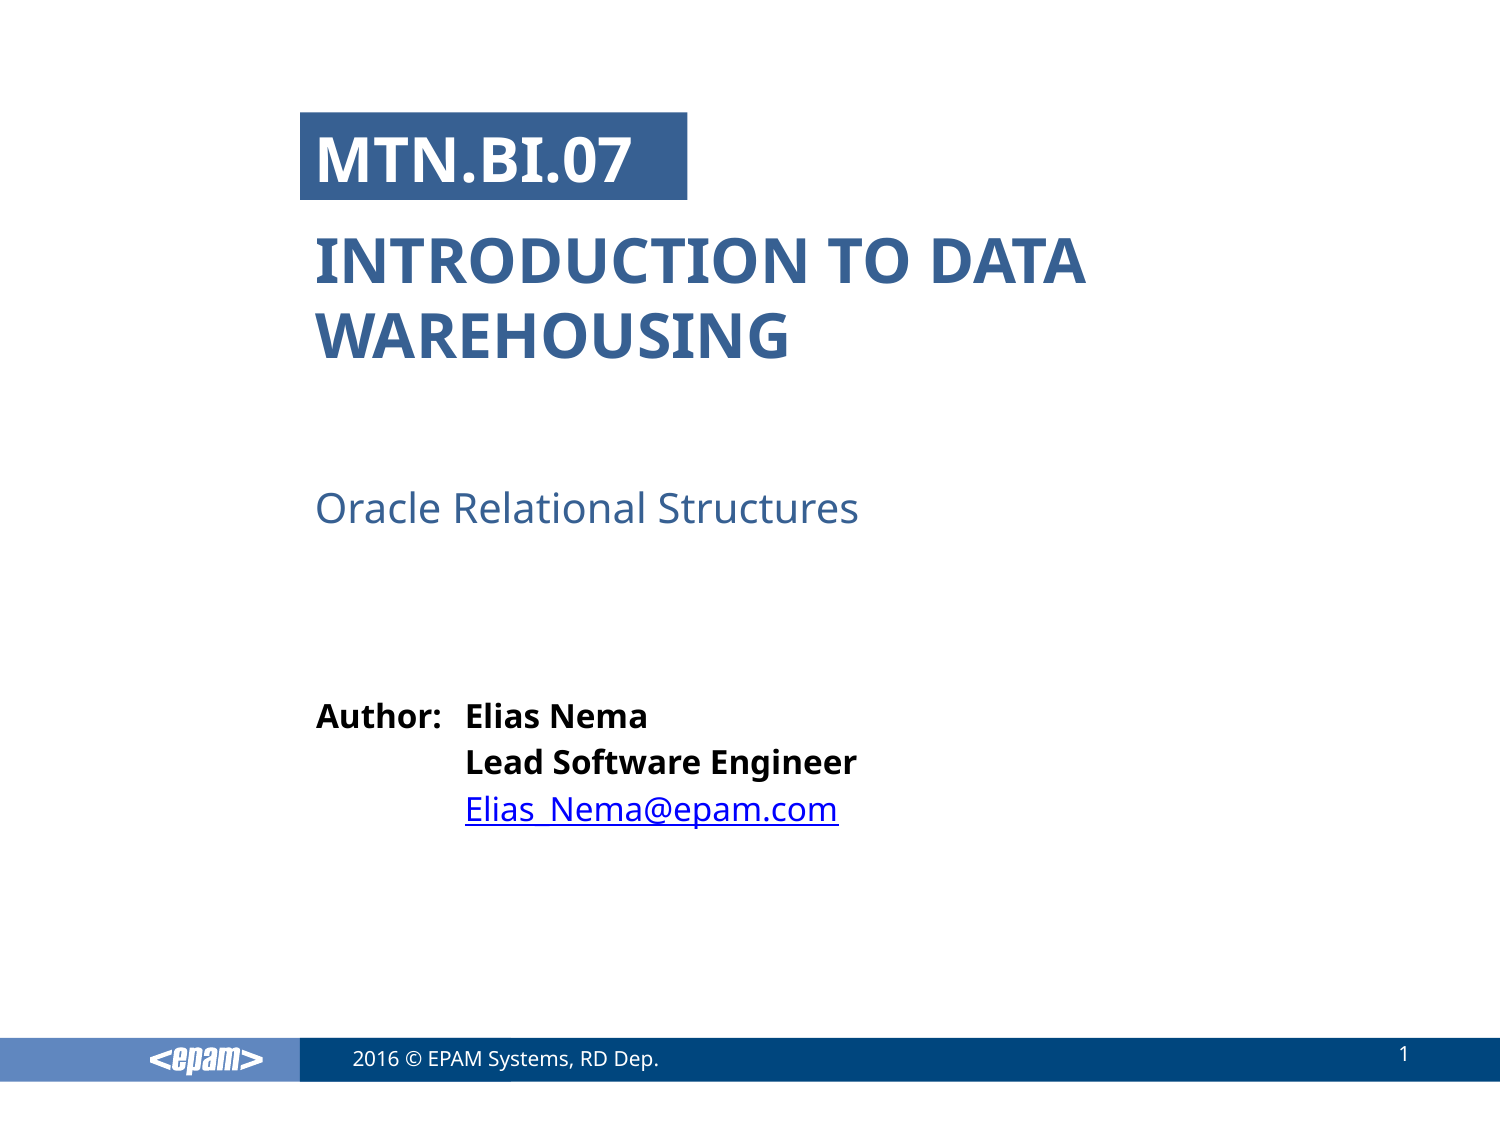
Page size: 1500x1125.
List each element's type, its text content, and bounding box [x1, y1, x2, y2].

title Introduction to data warehousing [300, 214, 1425, 450]
list Elias Nema Lead Software Engineer Elias_Nema@epam.com [450, 687, 1425, 863]
slide_number 1 [1262, 1025, 1425, 1085]
subtitle Oracle Relational Structures [300, 474, 1425, 663]
list MTN.BI.07 [300, 112, 688, 200]
footer 2016 © EPAM Systems, RD Dep. [337, 1028, 738, 1088]
